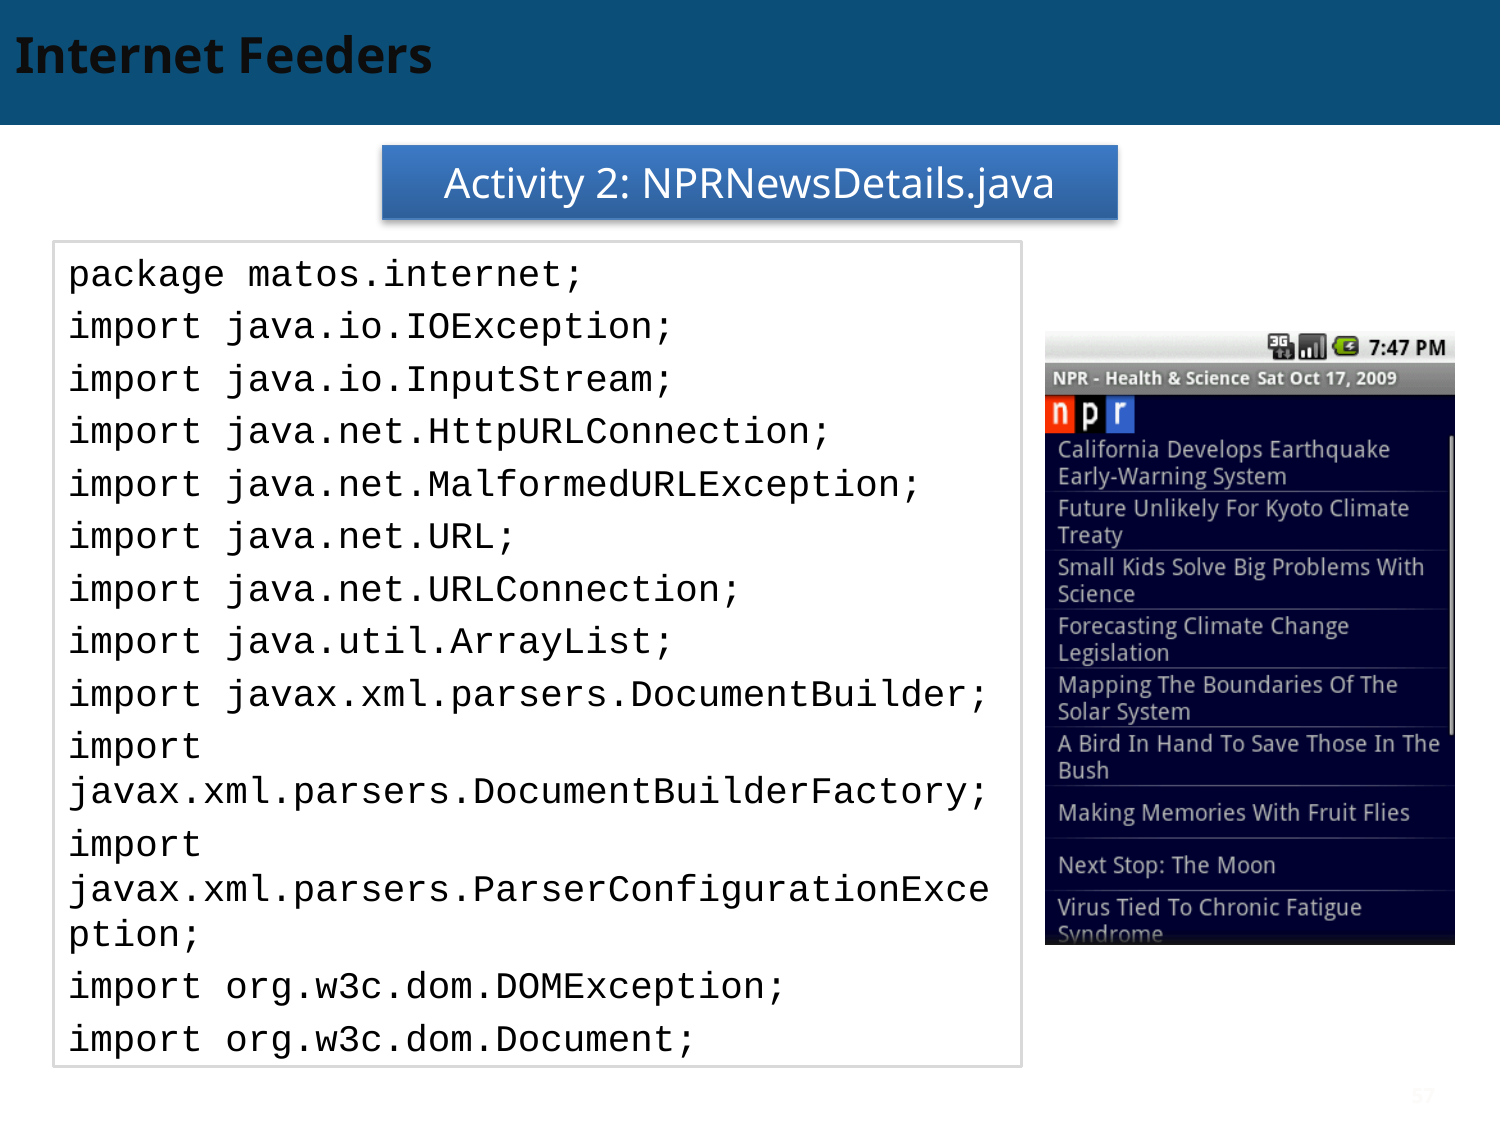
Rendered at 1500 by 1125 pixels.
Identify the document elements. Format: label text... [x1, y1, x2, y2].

text_box package matos.internet; import java.io.IOException; import java.io.InputStream; import java.net.HttpURLConnection; import java.net.MalformedURLException; import java.net.URL; import java.net.URLConnection; import java.util.ArrayList; import javax.xml.parsers.DocumentBuilder; import javax.xml.parsers.DocumentBuilderFactory; import javax.xml.parsers.ParserConfigurationException; import org.w3c.dom.DOMException; import org.w3c.dom.Document; [53, 241, 1022, 1067]
picture [1045, 331, 1455, 946]
title Internet Feeders [0, 21, 1351, 86]
text_box Activity 2: NPRNewsDetails.java [382, 145, 1118, 220]
